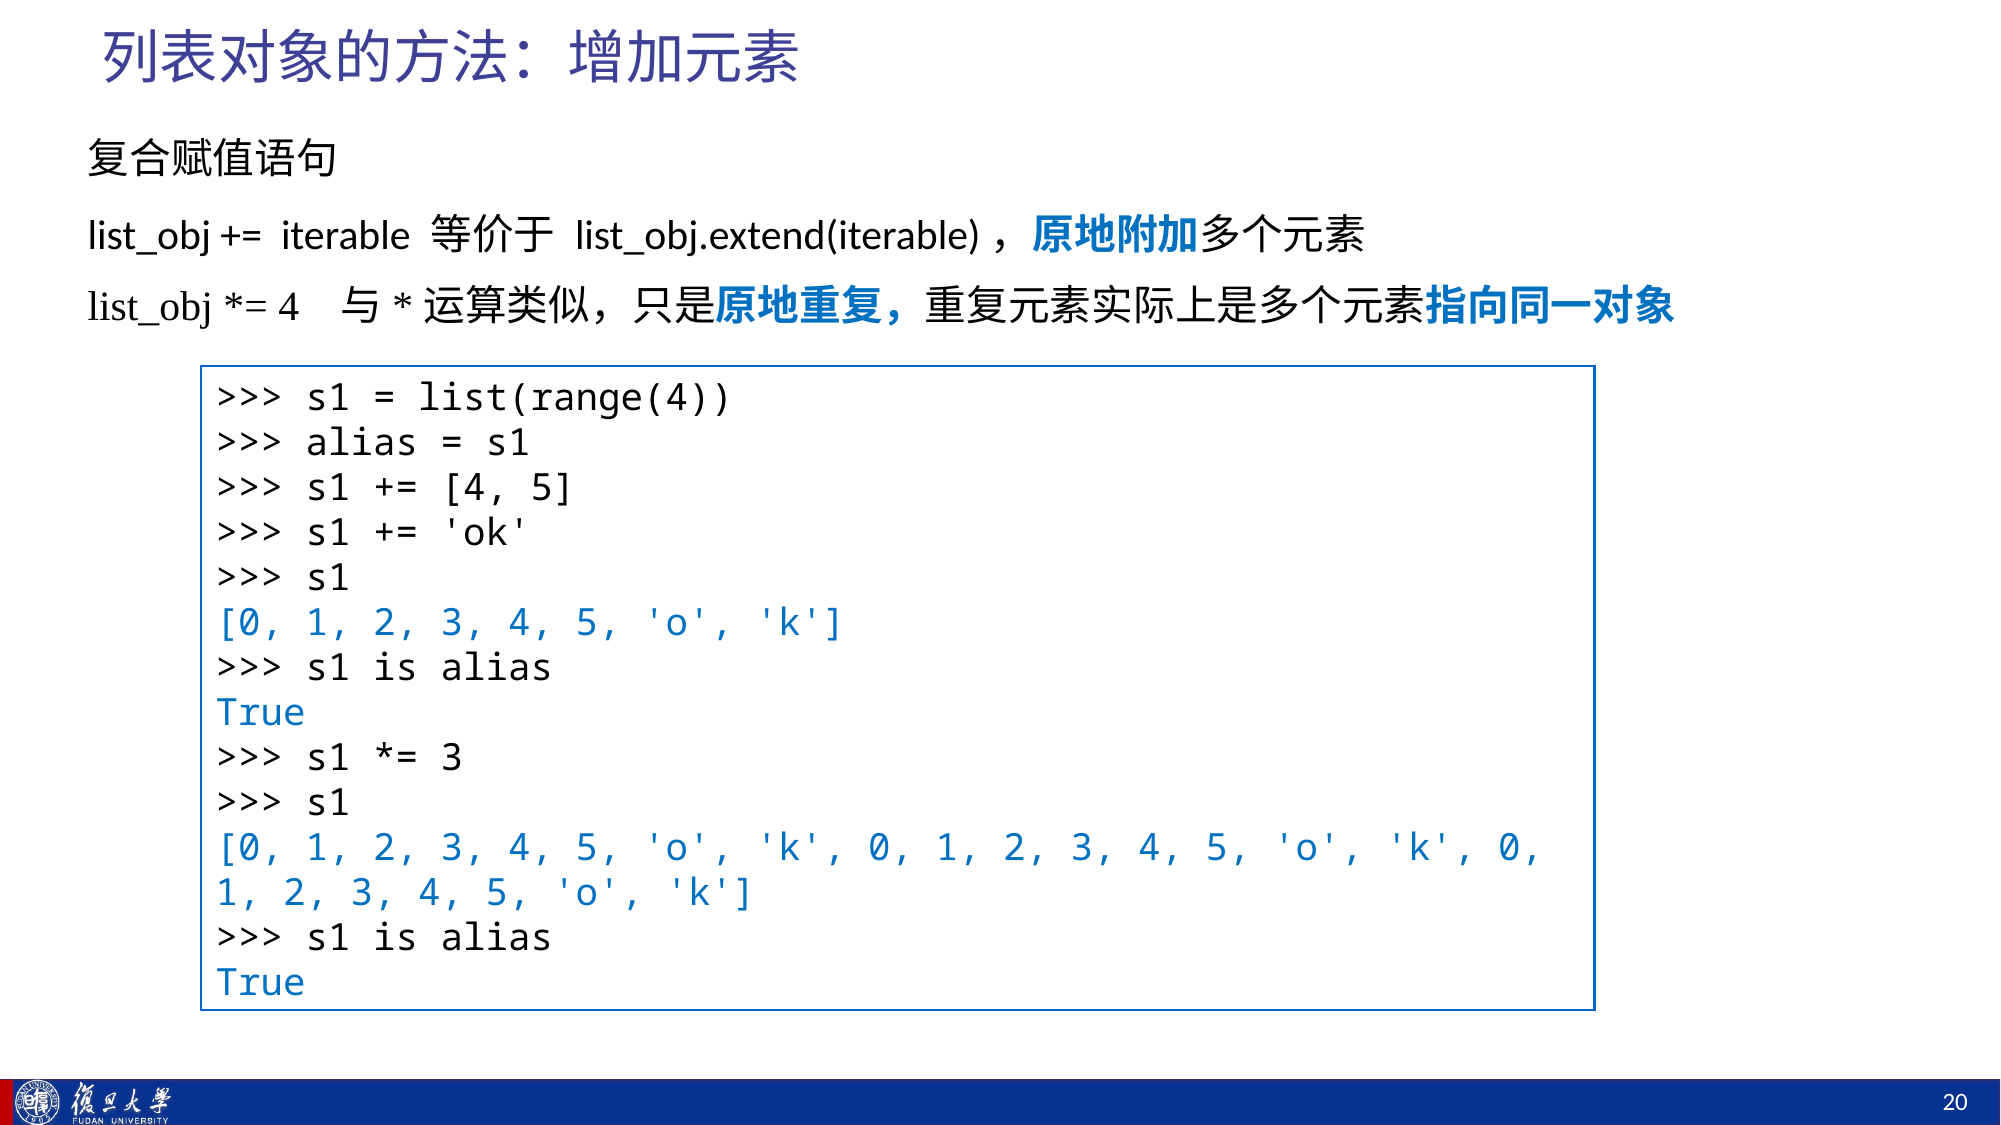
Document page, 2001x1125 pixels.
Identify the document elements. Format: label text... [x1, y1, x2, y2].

title 列表对象的方法：增加元素 [86, 6, 1925, 113]
text_box >>> s1 = list(range(4)) >>> alias = s1 >>> s1 += [4, 5] >>> s1 += 'ok' >>> s1 [0, 1, 2, 3, 4, 5, 'o', 'k'] >>> s1 is alias True >>> s1 *= 3 >>> s1 [0, 1, 2, 3, 4, 5, 'o', 'k', 0, 1, 2, 3, 4, 5, 'o', 'k', 0, 1, 2, 3, 4, 5, 'o', 'k'] >>> s1 is alias True [200, 365, 1596, 1011]
list 复合赋值语句 list_obj += iterable 等价于 list_obj.extend(iterable)，原地附加多个元素 list_obj *= 4 与*运算类似，只是原地重复，重复元素实际上是多个元素指向同一对象 [72, 119, 1925, 1042]
picture [12, 1076, 176, 1125]
